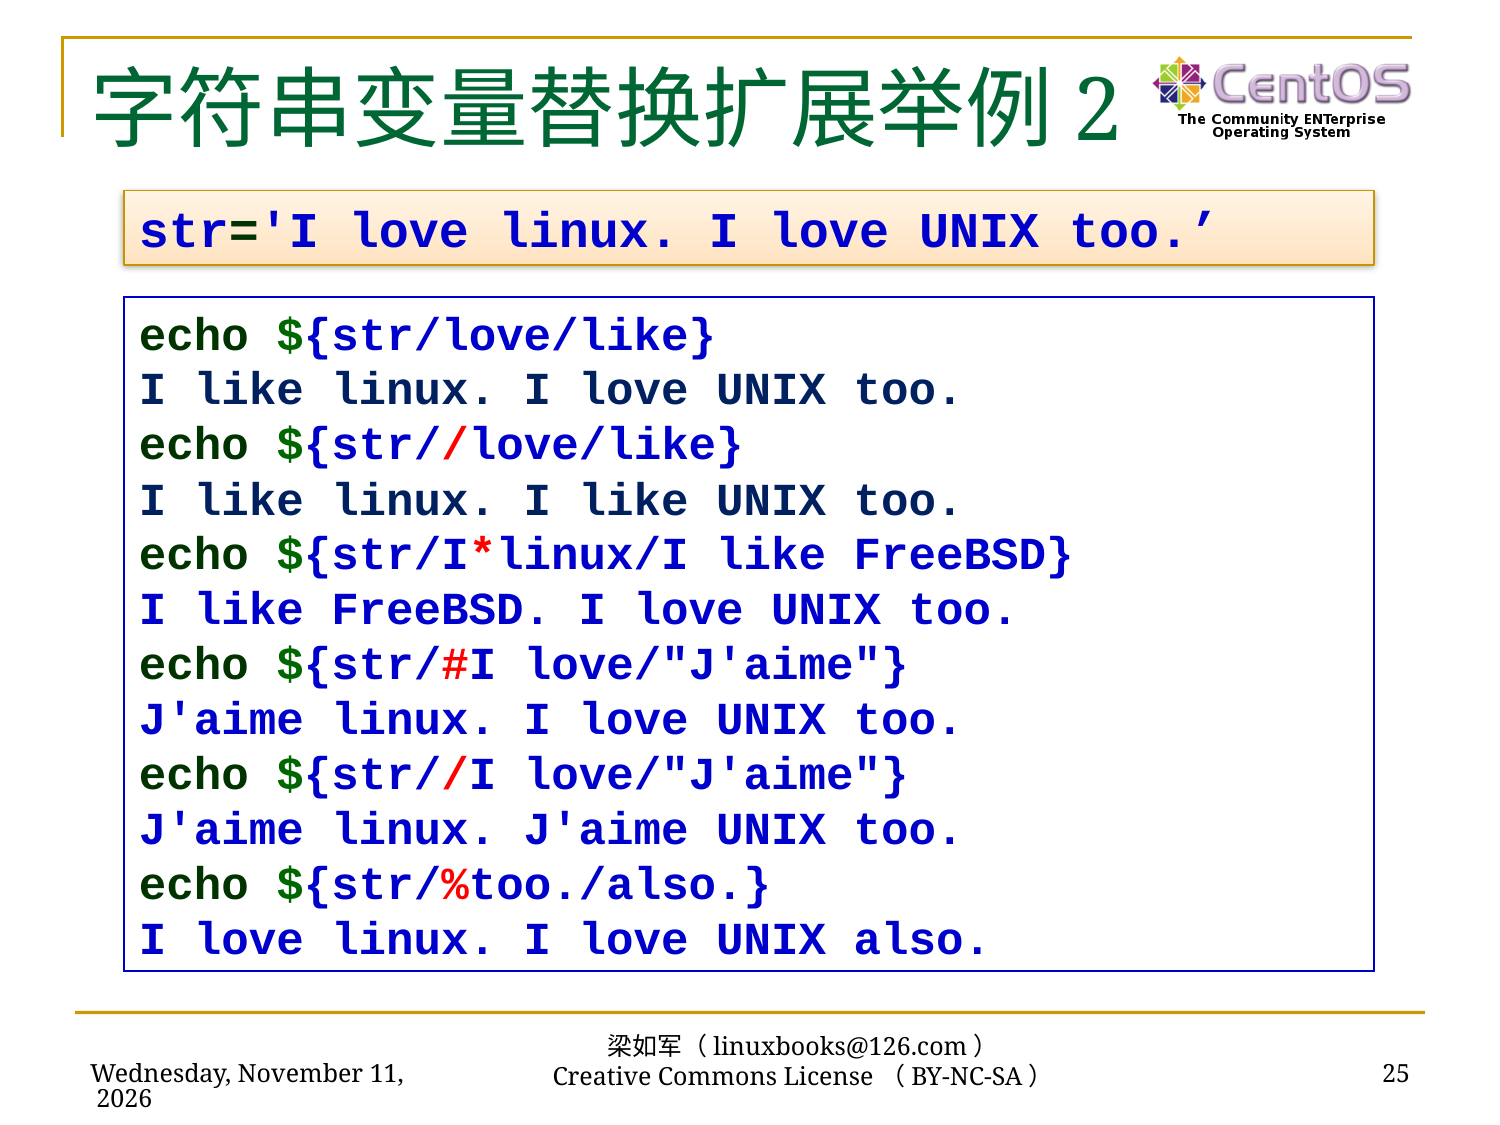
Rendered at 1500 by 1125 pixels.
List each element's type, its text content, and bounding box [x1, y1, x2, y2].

title 字符串变量替换扩展举例2 [74, 45, 1426, 233]
slide_number 25 [1074, 1023, 1426, 1100]
footer 梁如军（linuxbooks@126.com） Creative Commons License（BY-NC-SA） [359, 1022, 1247, 1099]
text_box str='I love linux. I love UNIX too.’ [123, 190, 1375, 266]
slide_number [74, 1023, 426, 1100]
text_box echo ${str/love/like} I like linux. I love UNIX too. echo ${str//love/like} I like linux. I like UNIX too. echo ${str/I*linux/I like FreeBSD} I like FreeBSD. I love UNIX too. echo ${str/#I love/"J'aime"} J'aime linux. I love UNIX too. echo ${str//I love/"J'aime"} J'aime linux. J'aime UNIX too. echo ${str/%too./also.} I love linux. I love UNIX also. [123, 296, 1374, 972]
